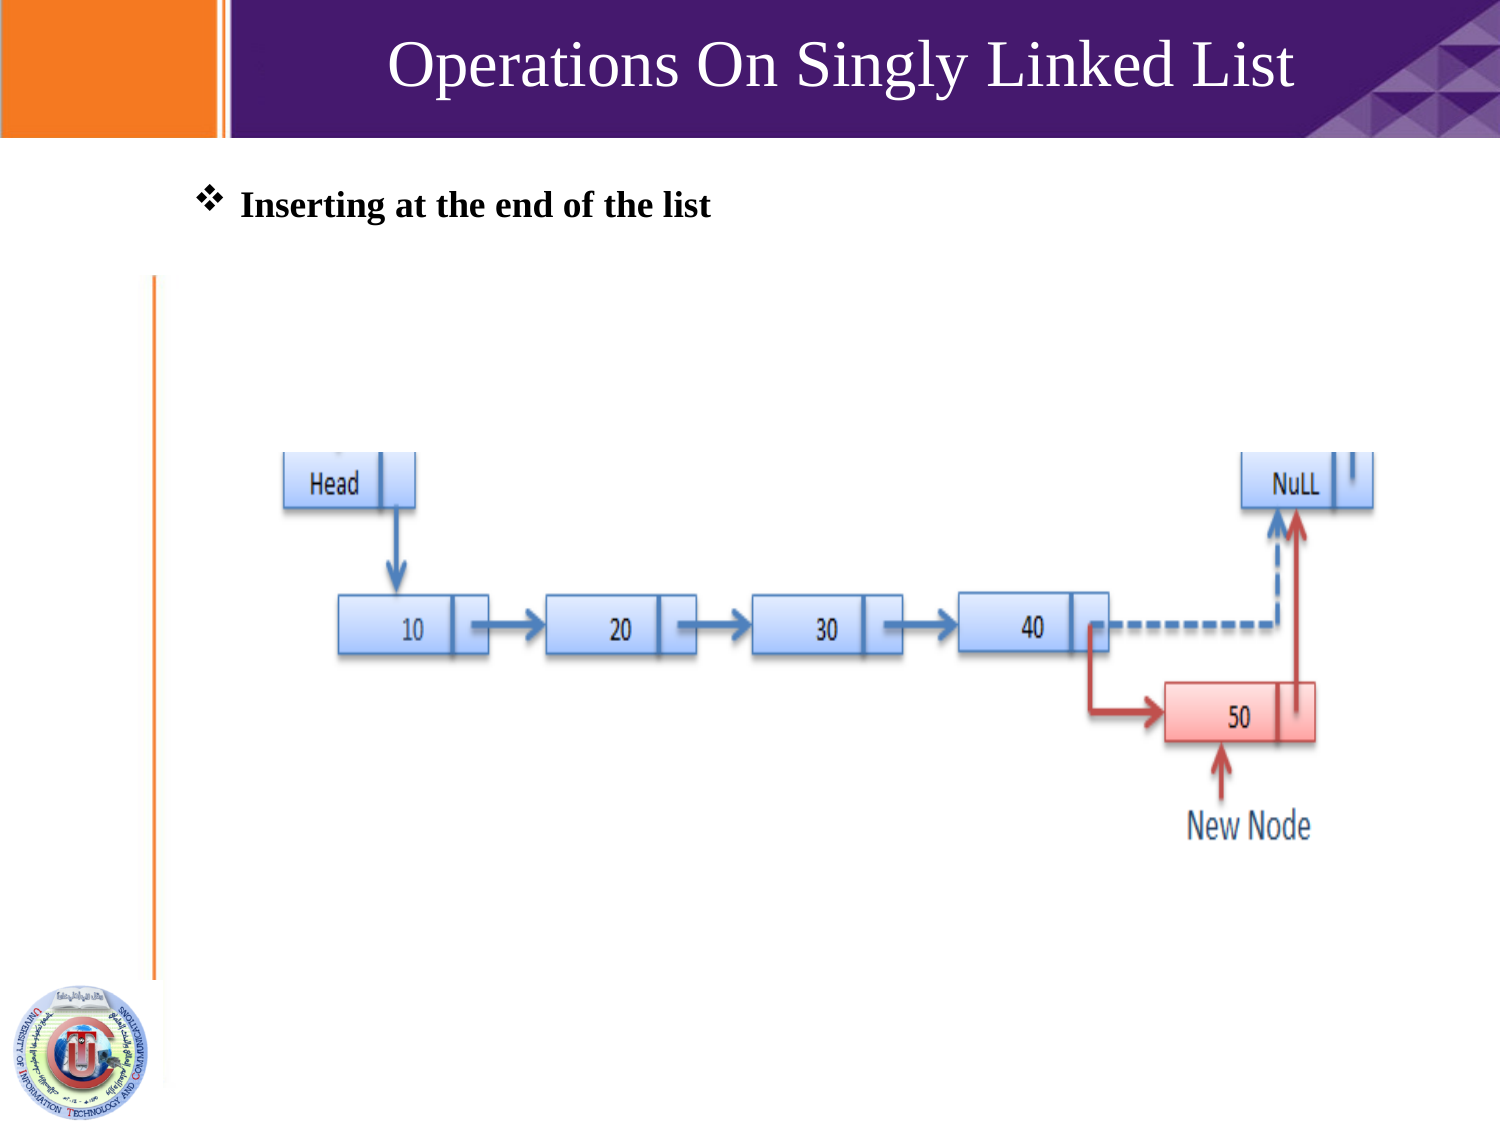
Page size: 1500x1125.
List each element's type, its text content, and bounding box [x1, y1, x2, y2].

picture [0, 275, 179, 1125]
picture [263, 451, 1388, 851]
text_box Inserting at the end of the list [178, 149, 1463, 300]
picture [0, 0, 1500, 138]
